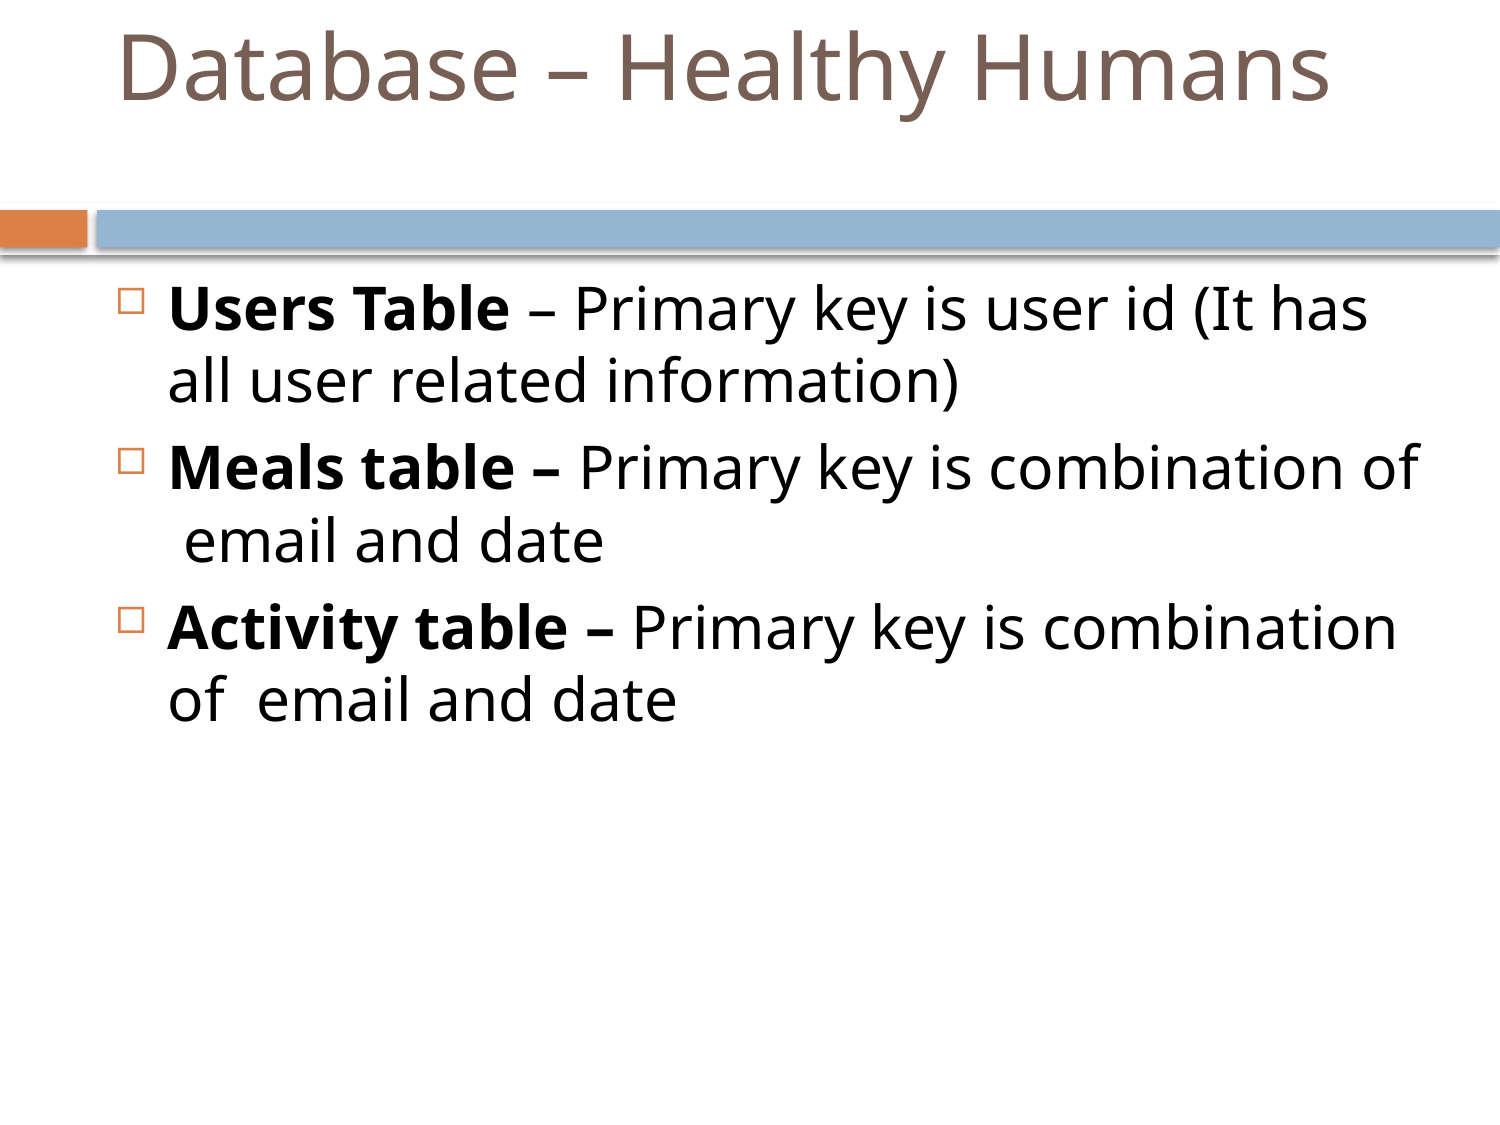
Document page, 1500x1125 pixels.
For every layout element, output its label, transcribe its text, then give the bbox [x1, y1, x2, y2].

list Users Table – Primary key is user id (It has all user related information) Meals table – Primary key is combination of email and date Activity table – Primary key is combination of email and date [100, 262, 1438, 1000]
title Database – Healthy Humans [100, 37, 1438, 200]
